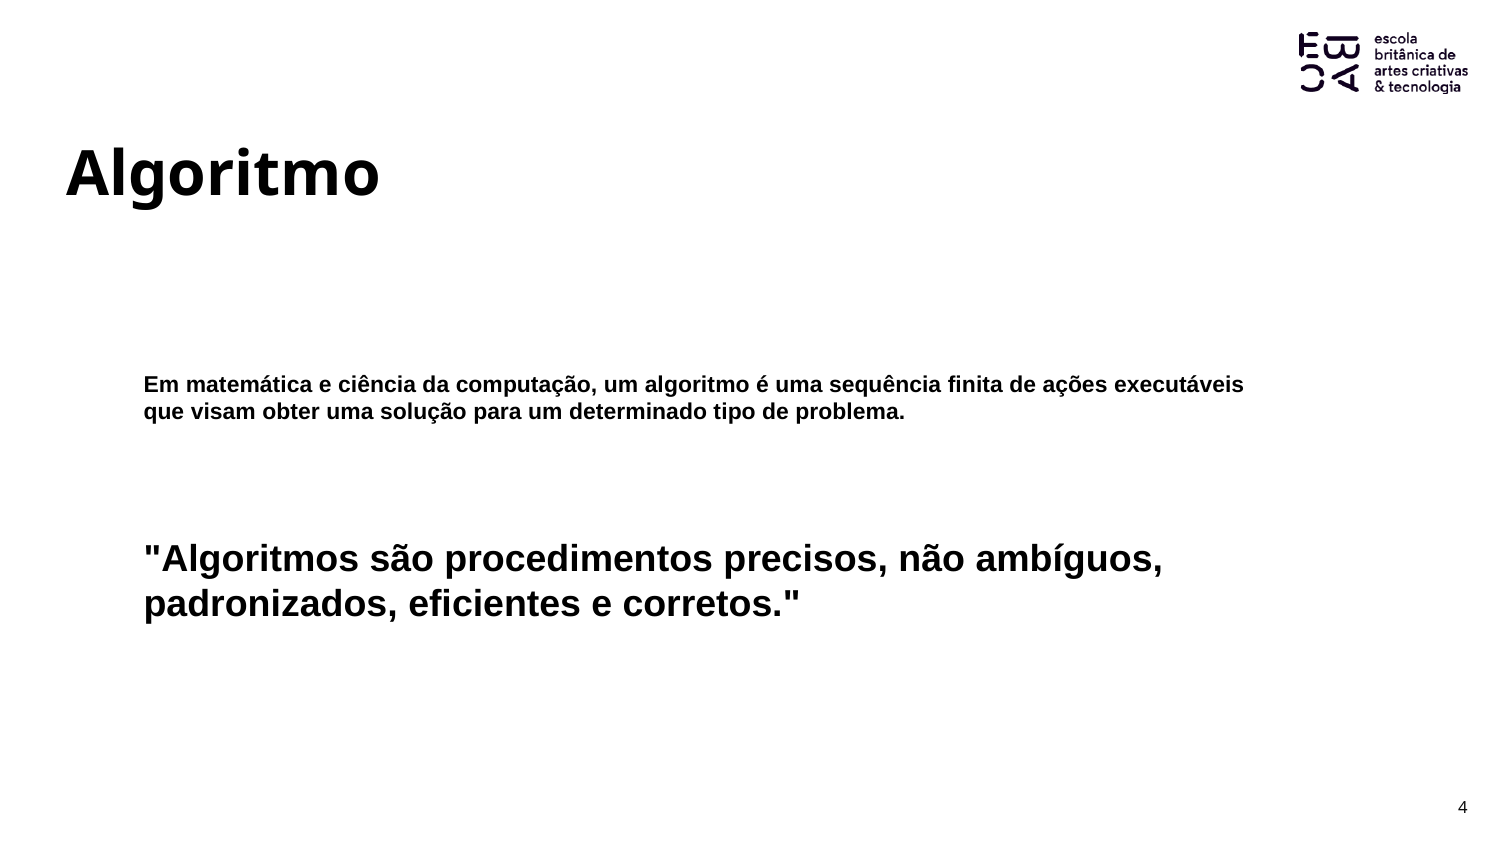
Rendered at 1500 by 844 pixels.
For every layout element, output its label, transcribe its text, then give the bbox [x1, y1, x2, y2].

text_box ‹#› [1371, 789, 1483, 835]
text_box Em matemática e ciência da computação, um algoritmo é uma sequência finita de ações executáveis que visam obter uma solução para um determinado tipo de problema. "Algoritmos são procedimentos precisos, não ambíguos, padronizados, eficientes e corretos." [128, 361, 1300, 632]
picture [1298, 32, 1468, 94]
text_box Algoritmo [51, 125, 1300, 216]
